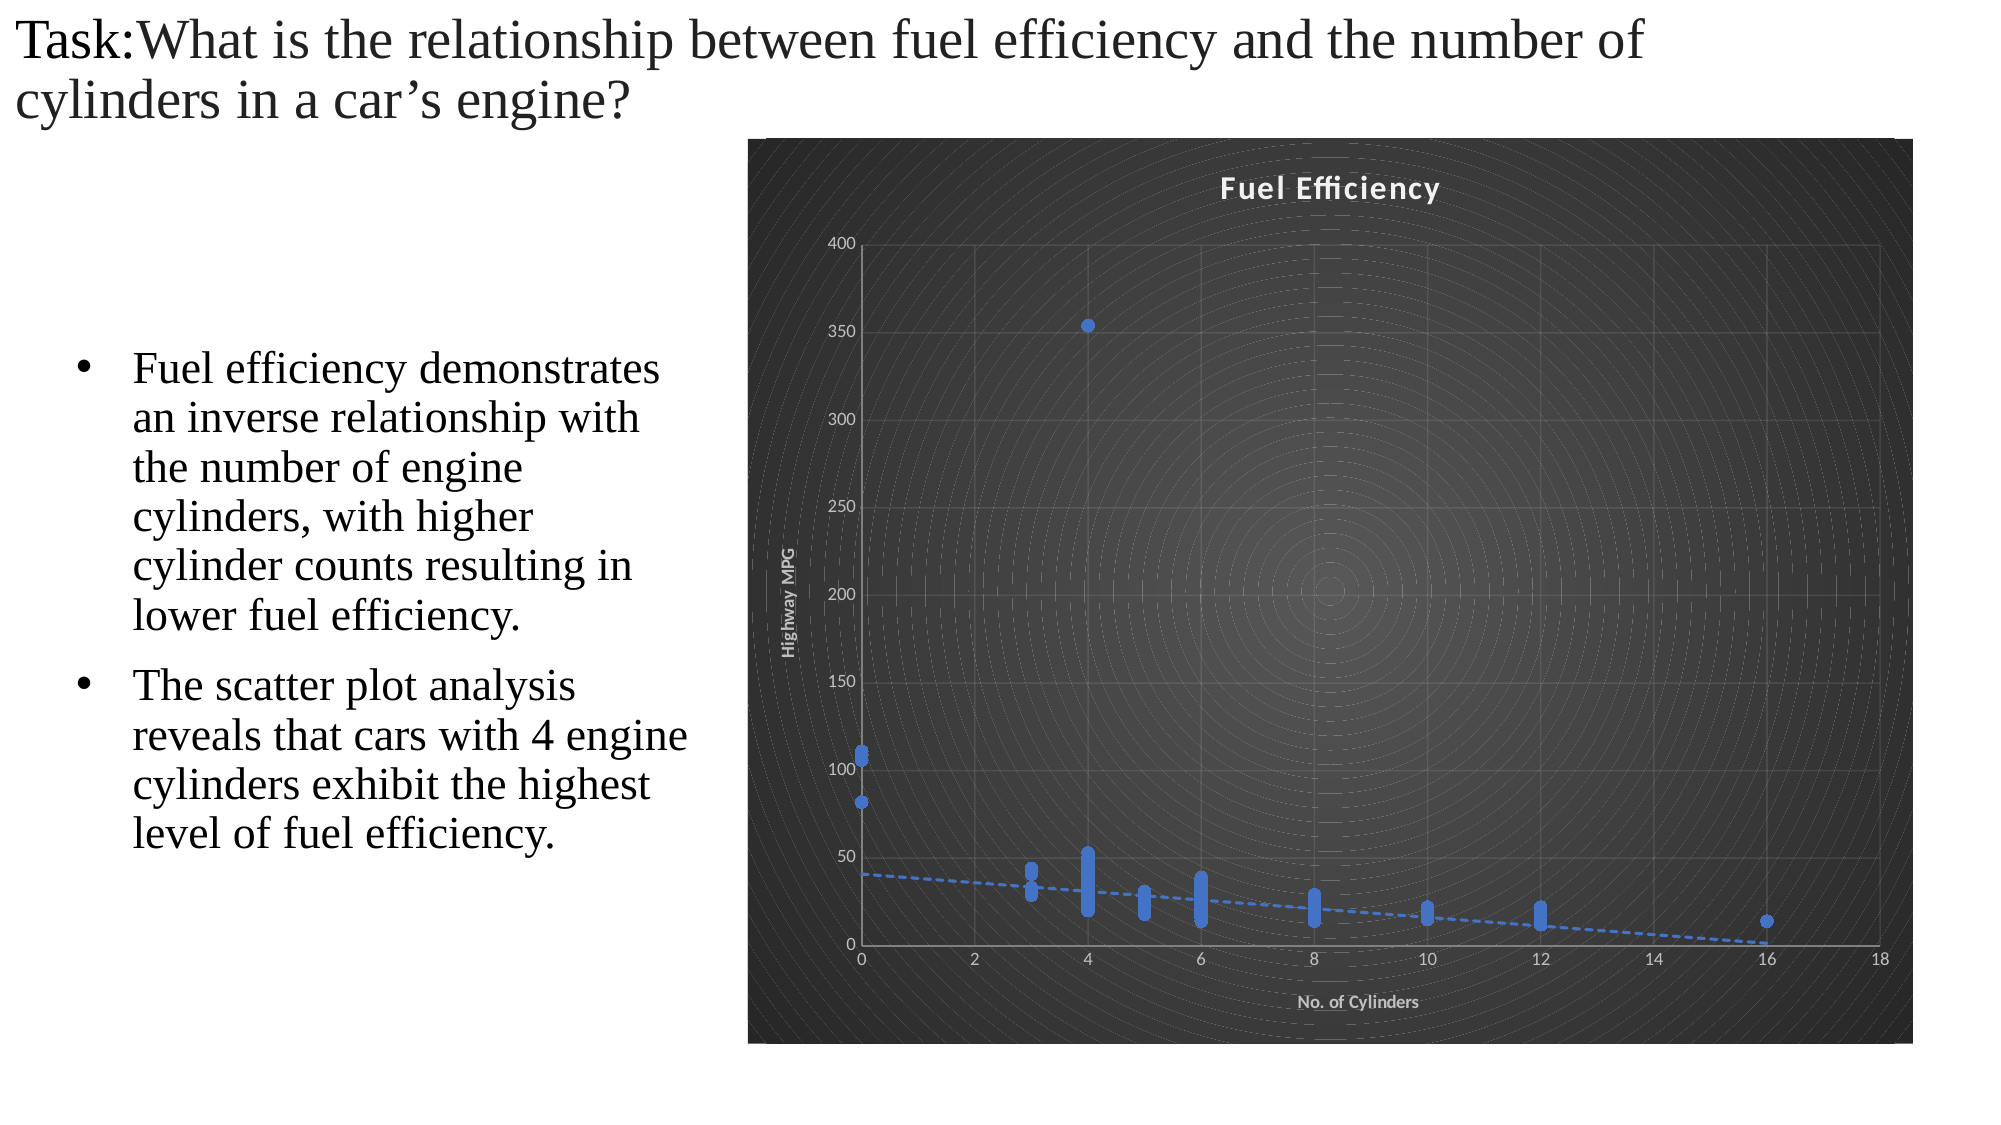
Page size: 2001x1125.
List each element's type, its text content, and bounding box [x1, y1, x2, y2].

list Fuel efficiency demonstrates an inverse relationship with the number of engine cylinders, with higher cylinder counts resulting in lower fuel efficiency. The scatter plot analysis reveals that cars with 4 engine cylinders exhibit the highest level of fuel efficiency. [61, 336, 707, 962]
title Task:What is the relationship between fuel efficiency and the number of cylinders in a car’s engine? [0, 1, 1760, 139]
chart [747, 138, 1914, 1044]
